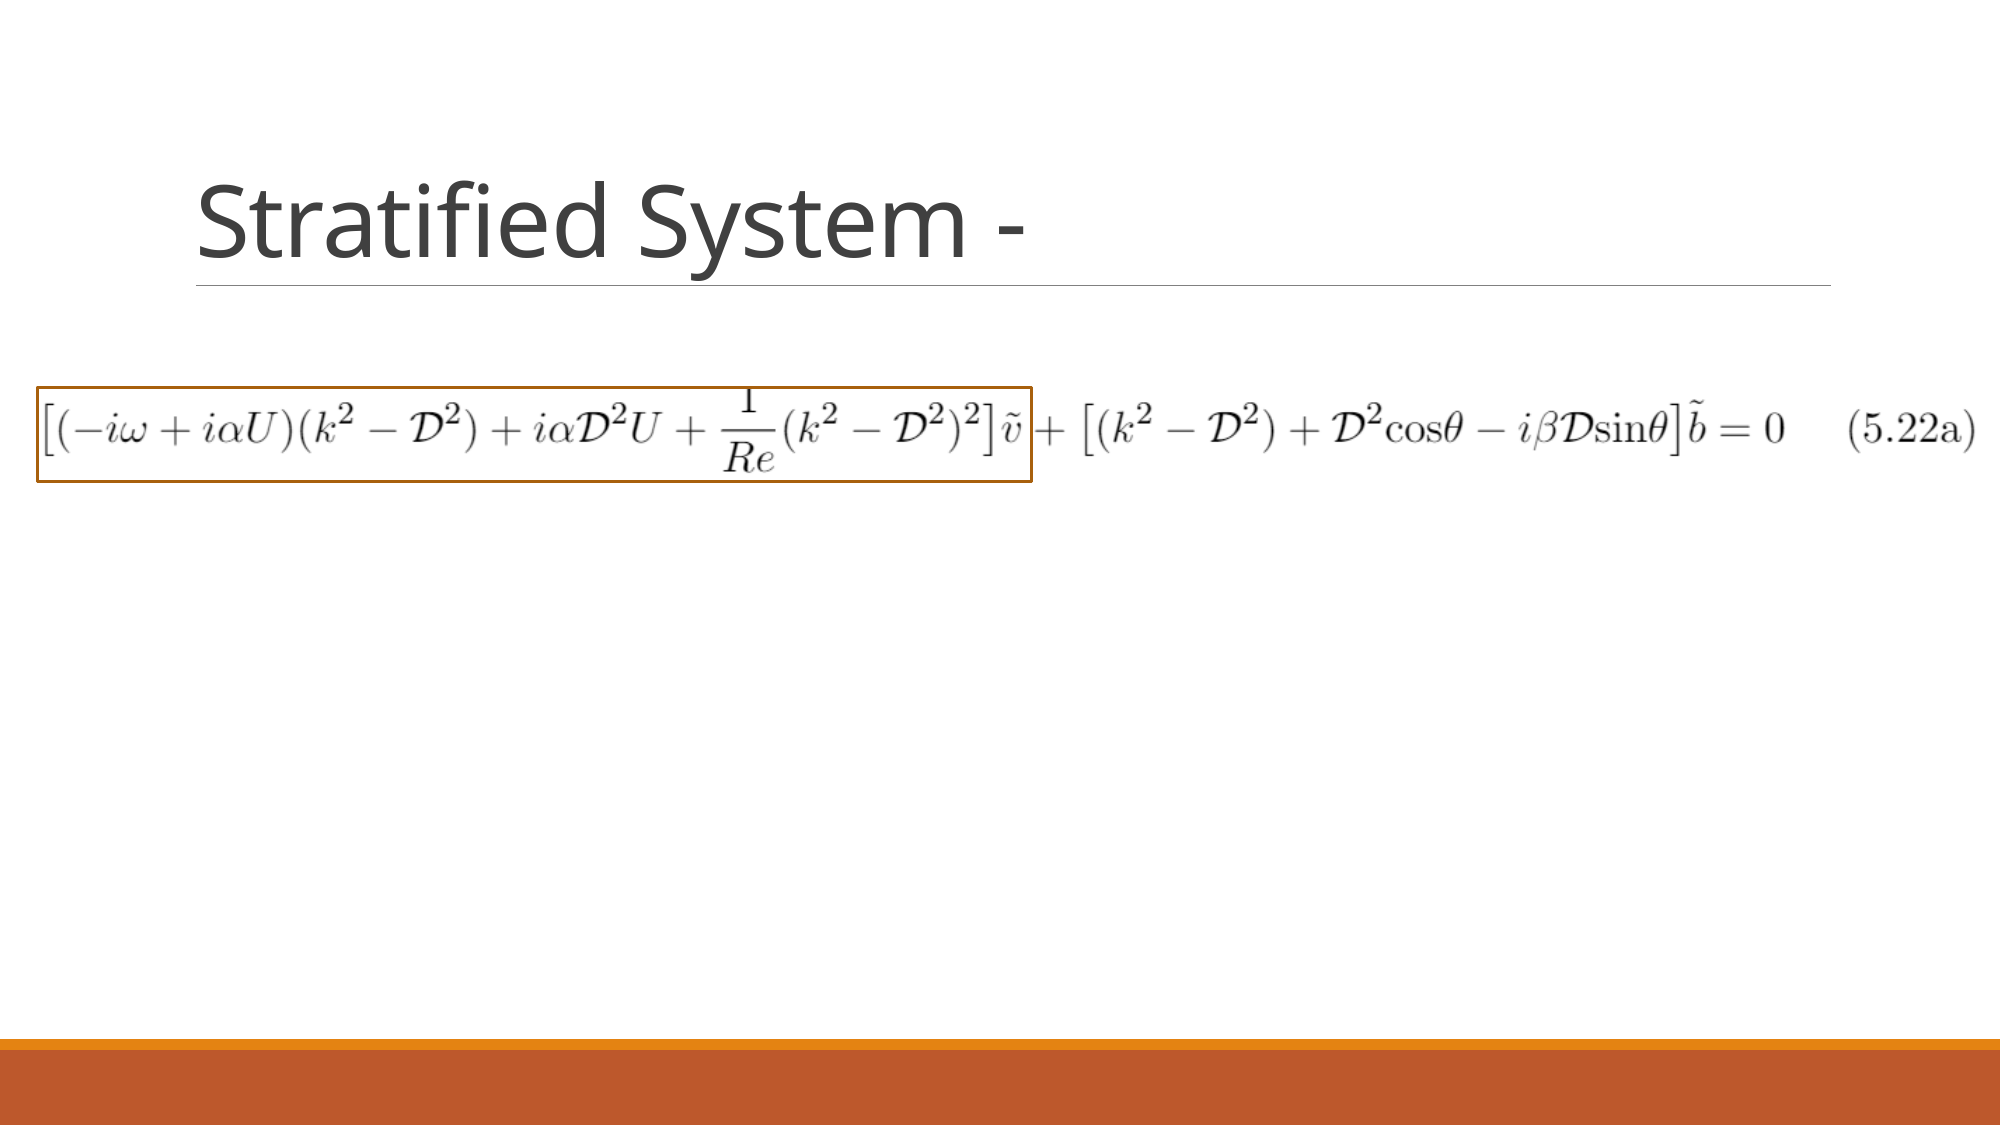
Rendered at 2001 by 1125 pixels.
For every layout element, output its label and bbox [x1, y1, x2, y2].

picture [5, 386, 1995, 482]
